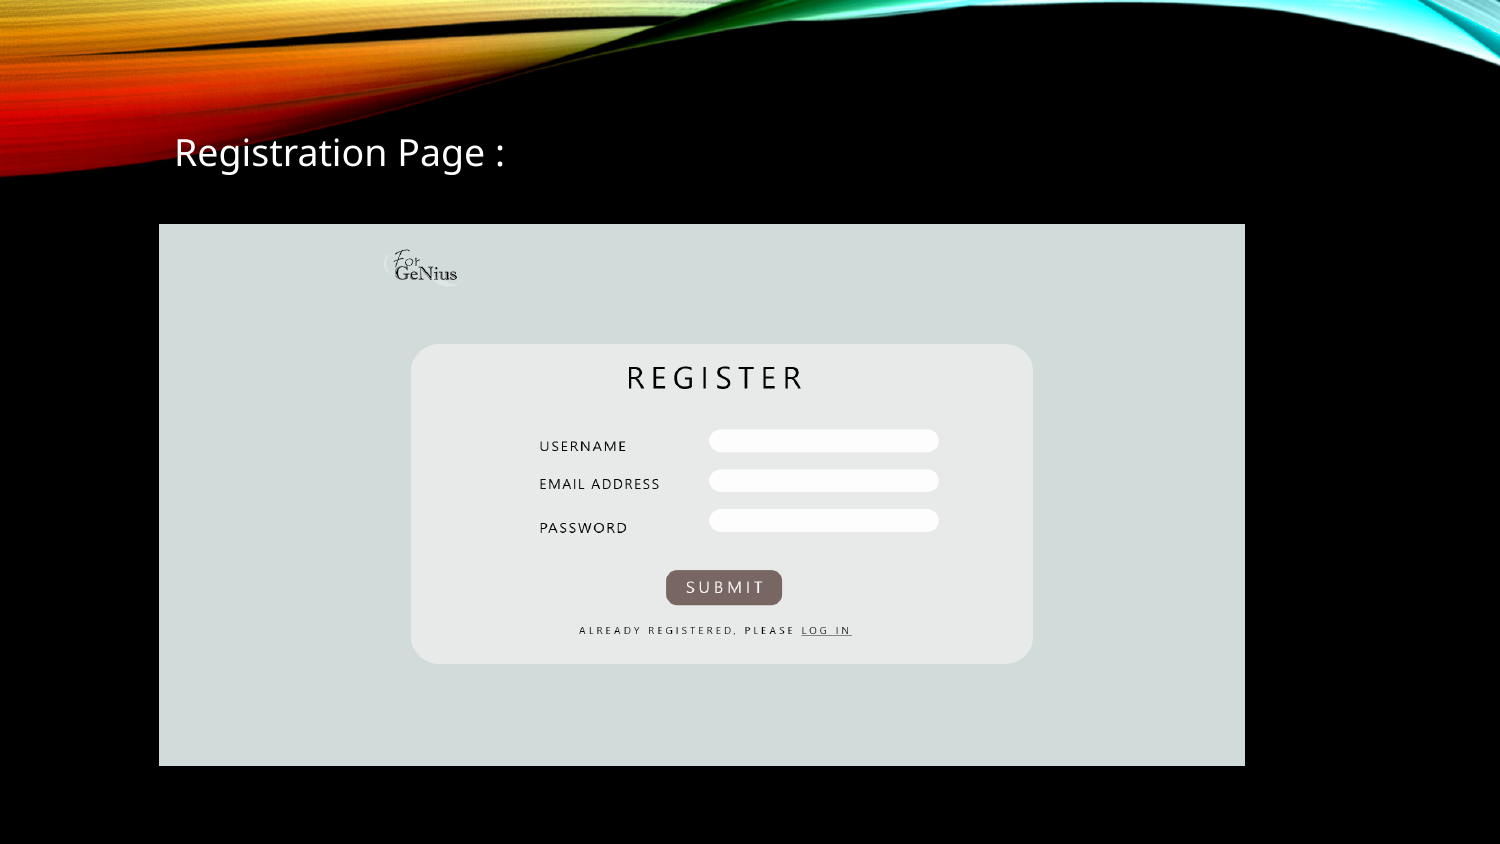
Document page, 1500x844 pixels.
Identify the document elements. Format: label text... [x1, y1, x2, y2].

text_box Registration Page : [159, 121, 673, 182]
picture [0, 0, 1500, 178]
picture [159, 224, 1245, 766]
